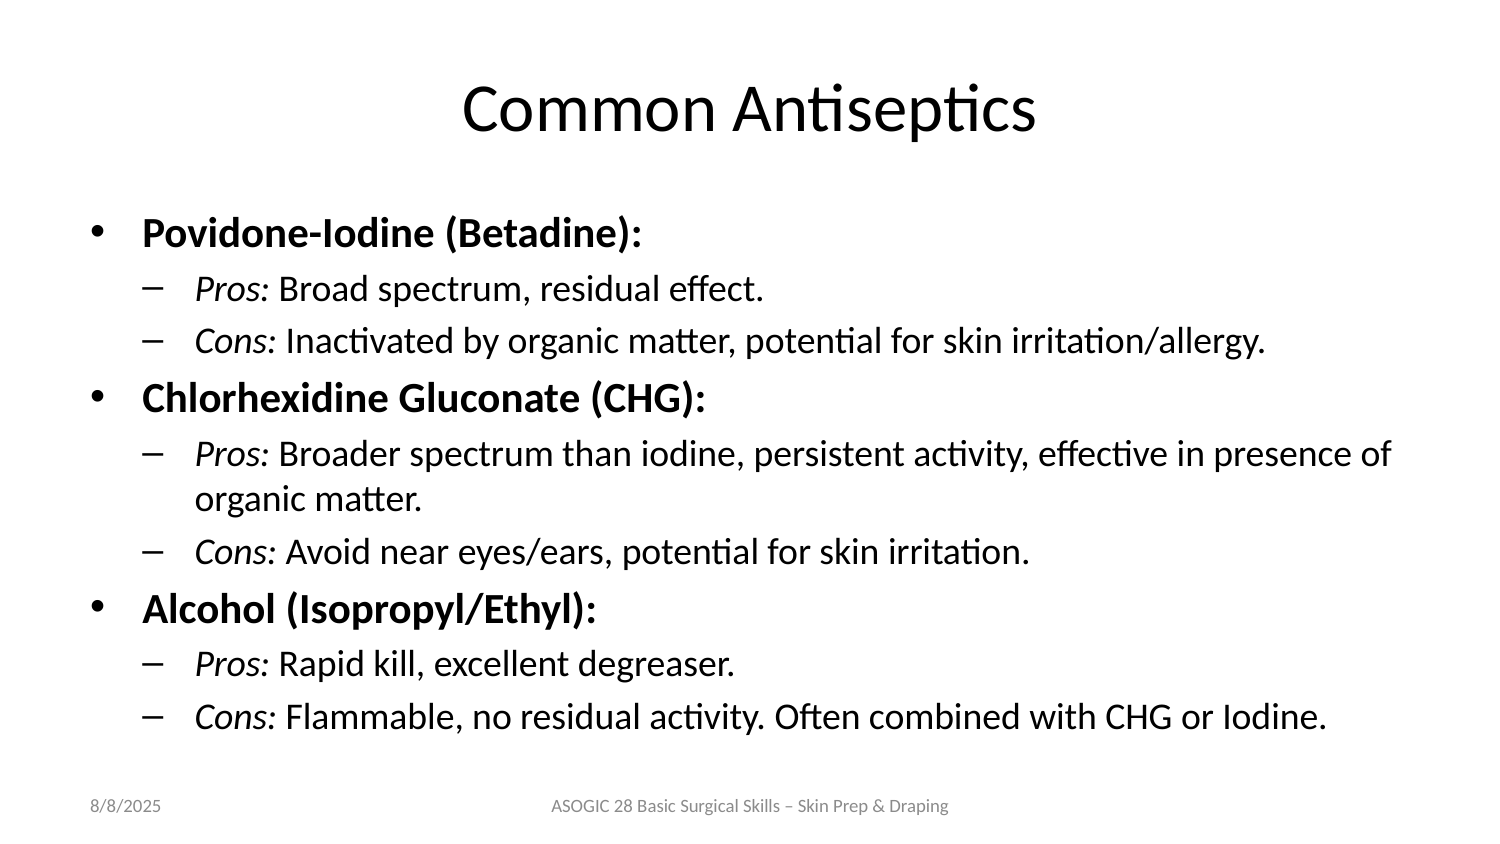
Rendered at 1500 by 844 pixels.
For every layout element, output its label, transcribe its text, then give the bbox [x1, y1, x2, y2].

list Povidone-Iodine (Betadine): Pros: Broad spectrum, residual effect. Cons: Inactivated by organic matter, potential for skin irritation/allergy. Chlorhexidine Gluconate (CHG): Pros: Broader spectrum than iodine, persistent activity, effective in presence of organic matter. Cons: Avoid near eyes/ears, potential for skin irritation. Alcohol (Isopropyl/Ethyl): Pros: Rapid kill, excellent degreaser. Cons: Flammable, no residual activity. Often combined with CHG or Iodine. [75, 196, 1425, 754]
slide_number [75, 782, 425, 827]
footer ASOGIC 28 Basic Surgical Skills – Skin Prep & Draping [512, 782, 988, 827]
title Common Antiseptics [75, 33, 1425, 175]
